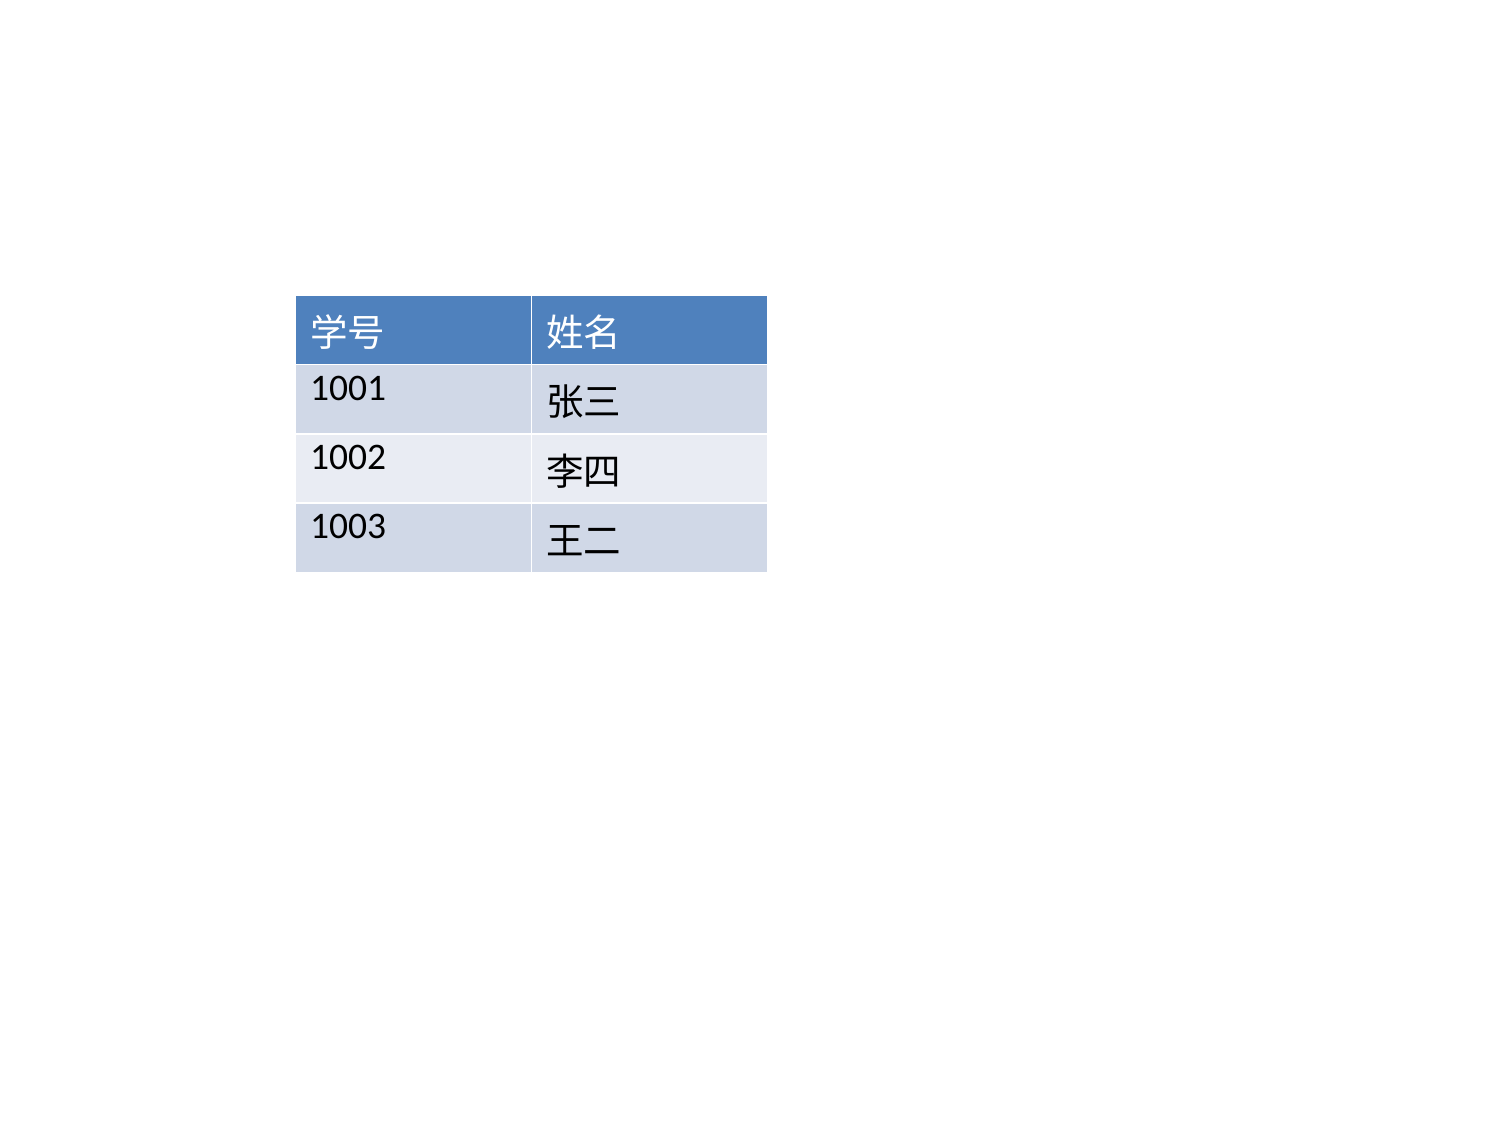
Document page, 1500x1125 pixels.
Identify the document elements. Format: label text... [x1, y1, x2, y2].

table_cell 张三 [532, 365, 767, 433]
table_cell 李四 [532, 435, 767, 502]
table_cell 王二 [532, 504, 767, 572]
table_header 姓名 [532, 296, 767, 364]
table_header 学号 [296, 296, 531, 364]
table_cell 1003 [296, 504, 531, 572]
table_cell 1001 [296, 365, 531, 433]
table_cell 1002 [296, 435, 531, 502]
